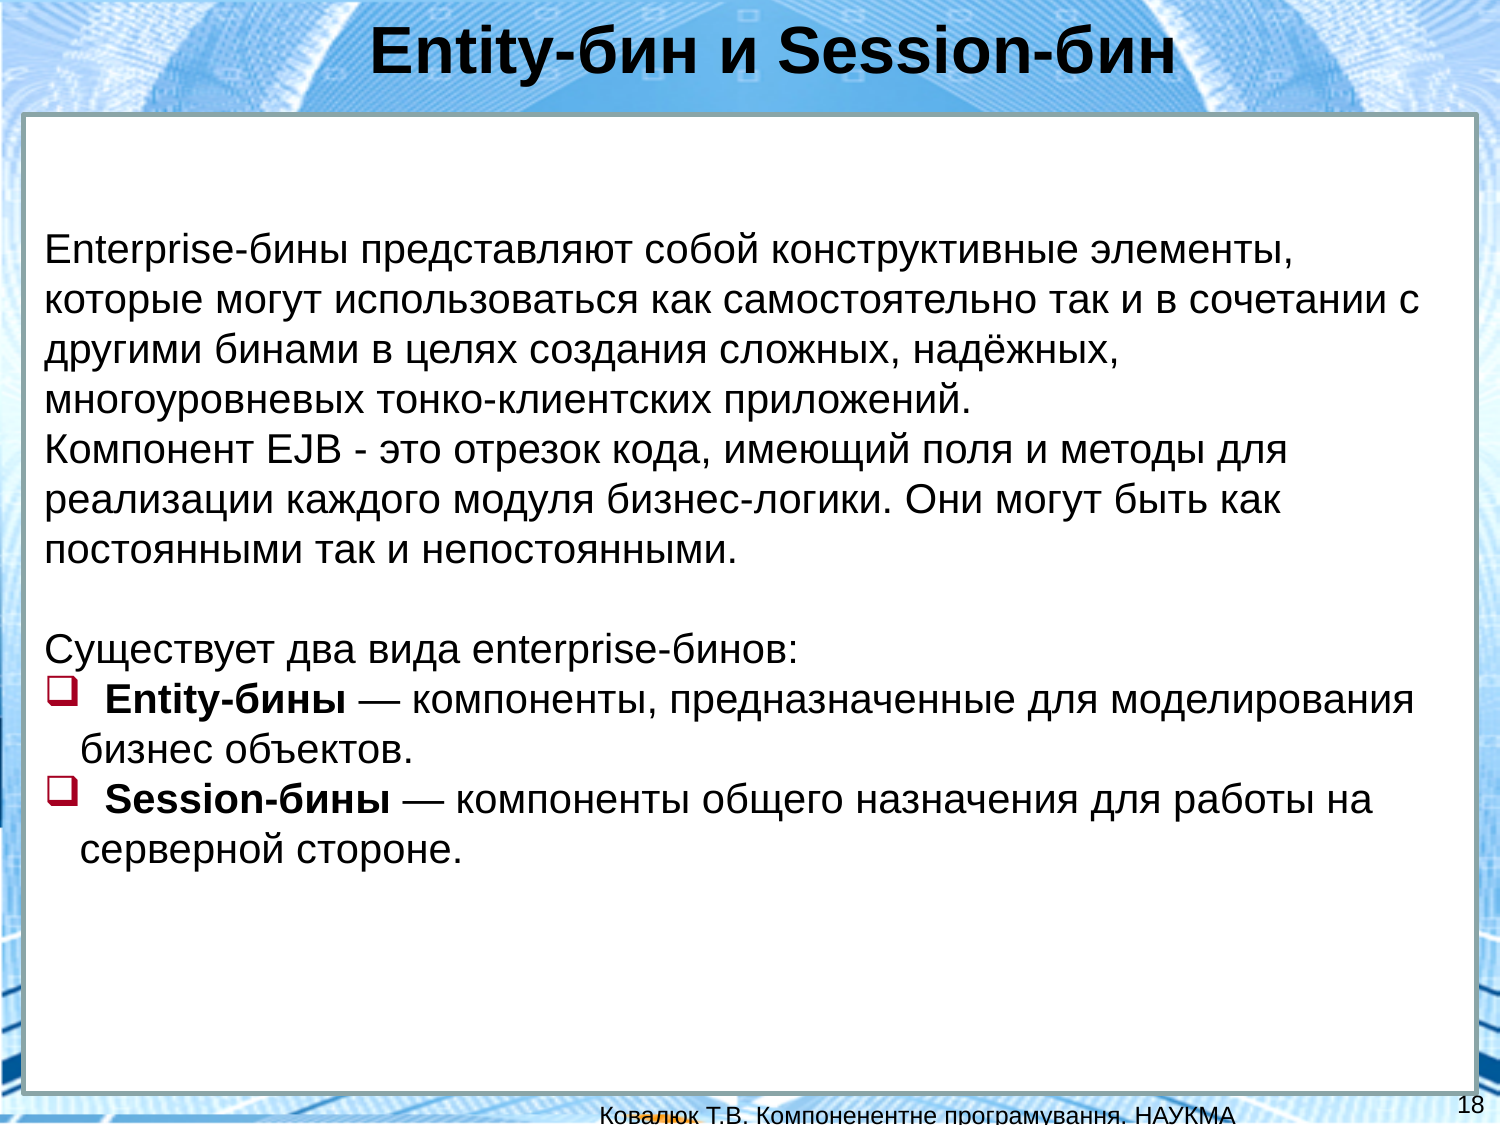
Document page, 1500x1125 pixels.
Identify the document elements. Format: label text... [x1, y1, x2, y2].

picture [961, 1112, 968, 1123]
text_box Entity-бин и Session-бин [355, 0, 1194, 95]
picture [998, 1112, 1005, 1123]
picture [0, 0, 1500, 1125]
text_box Enterprise-бины представляют собой конструктивные элементы, которые могут использоваться как самостоятельно так и в сочетании с другими бинами в целях создания сложных, надёжных, многоуровневых тонко-клиентских приложений. Компонент EJB - это отрезок кода, имеющий поля и методы для реализации каждого модуля бизнес-логики. Они могут быть как постоянными так и непостоянными. Существует два вида enterprise-бинов: Entity-бины — компоненты, предназначенные для моделирования бизнес объектов. Session-бины — компоненты общего назначения для работы на серверной стороне. [29, 214, 1465, 879]
